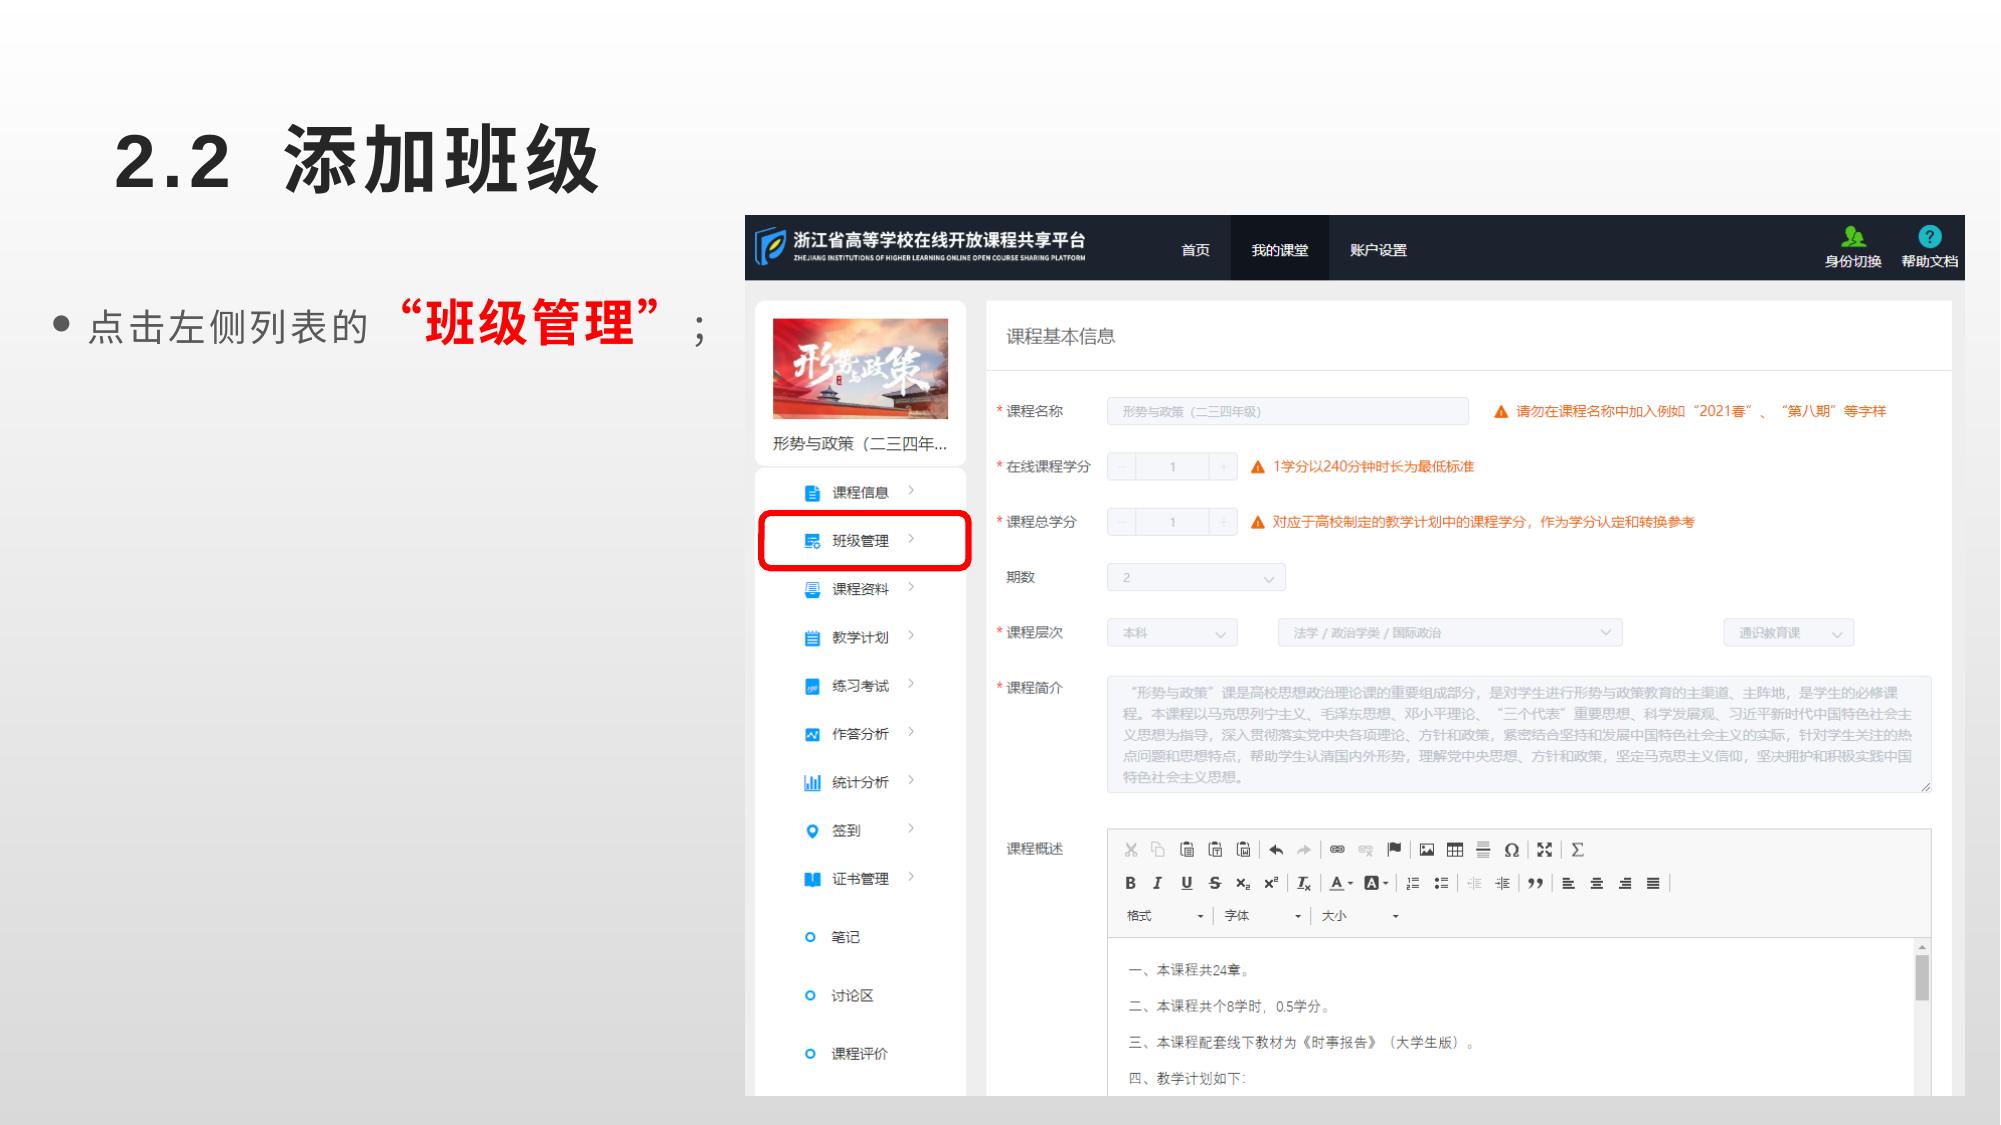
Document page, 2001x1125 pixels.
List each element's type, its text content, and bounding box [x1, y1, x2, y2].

title 2.2 添加班级 [99, 99, 1900, 216]
picture [745, 215, 1965, 1096]
list 点击左侧列表的“班级管理”； [35, 265, 733, 1047]
